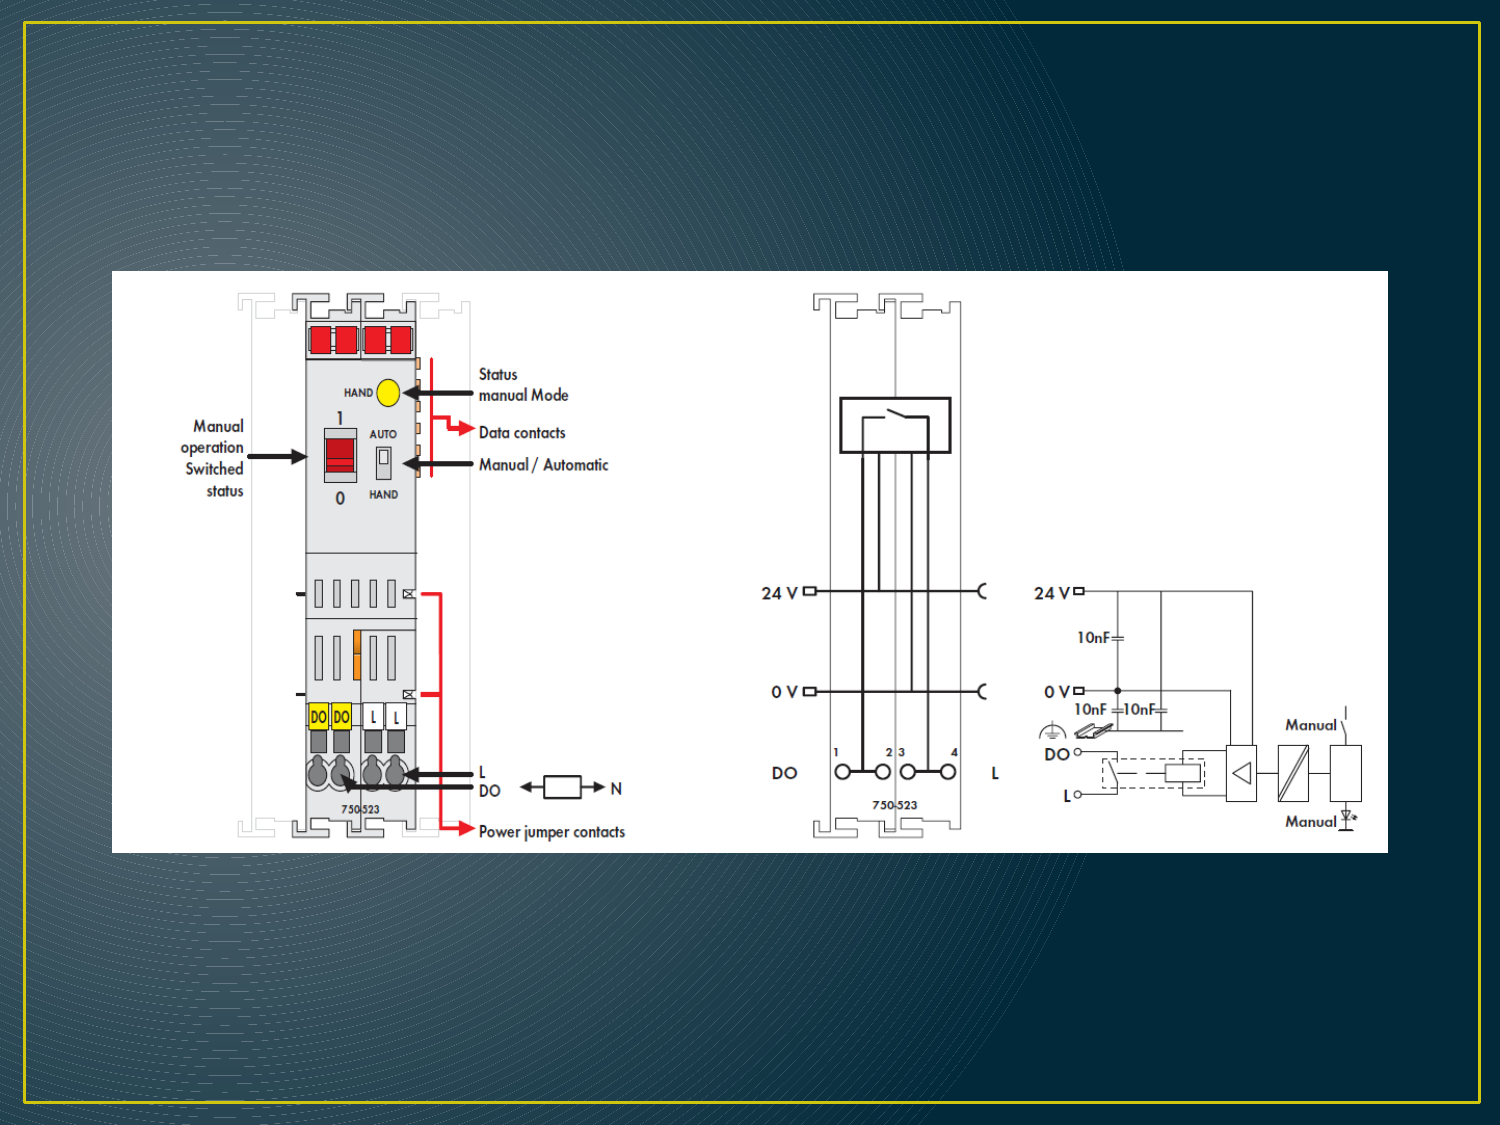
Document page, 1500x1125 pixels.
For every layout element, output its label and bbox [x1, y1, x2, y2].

picture [112, 265, 1387, 854]
picture [1040, 857, 1056, 866]
